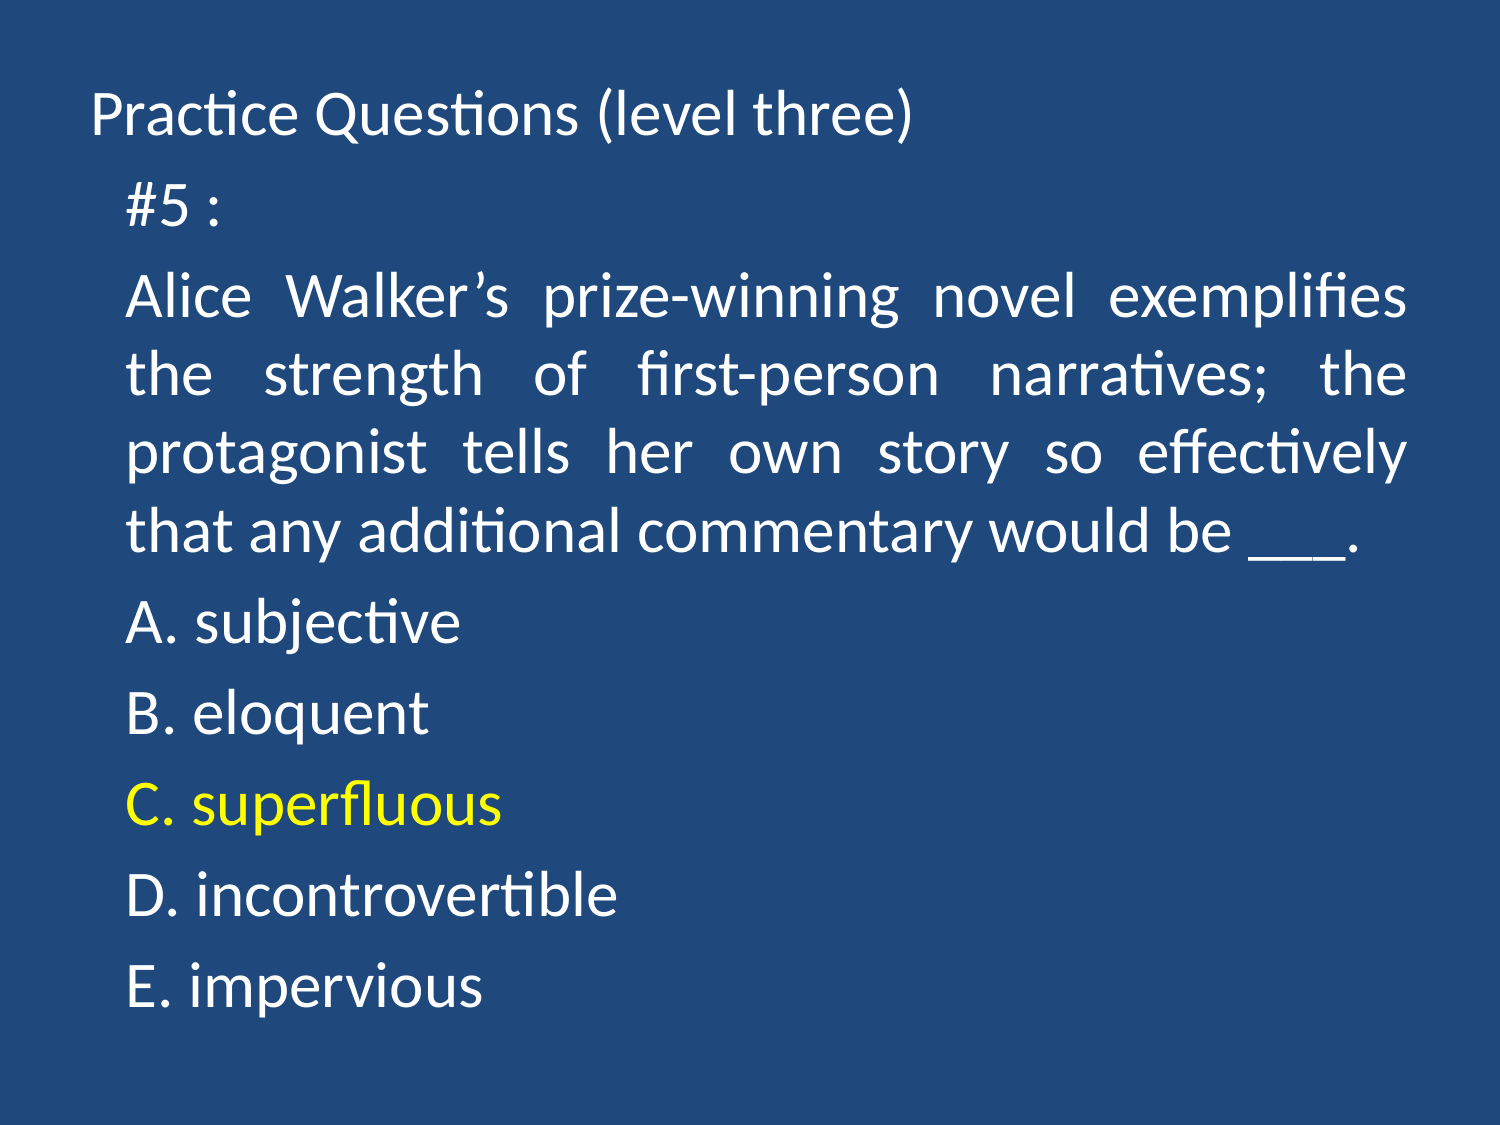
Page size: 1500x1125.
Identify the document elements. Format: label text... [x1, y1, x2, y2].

list Practice Questions (level three) #5 : Alice Walker’s prize-winning novel exemplifies the strength of first-person narratives; the protagonist tells her own story so effectively that any additional commentary would be ___. A. subjective B. eloquent C. superfluous D. incontrovertible E. impervious [75, 62, 1425, 1038]
